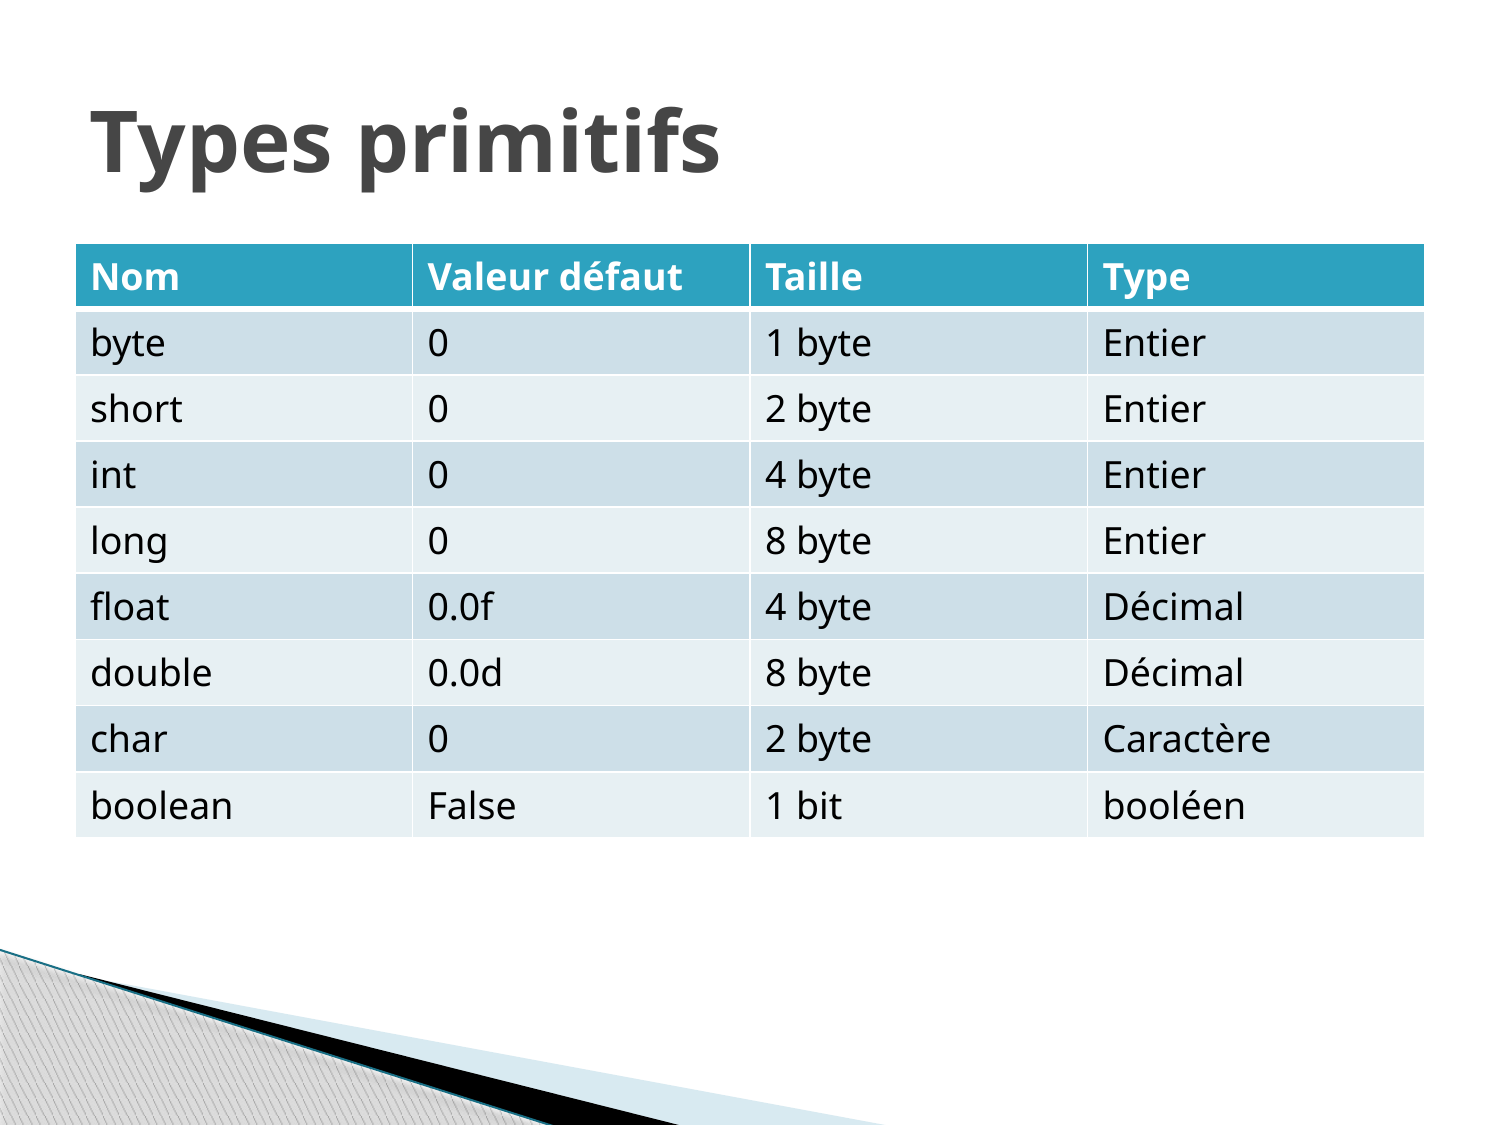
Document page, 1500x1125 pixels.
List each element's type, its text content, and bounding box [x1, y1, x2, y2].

table_header Nom [76, 244, 412, 306]
table_cell Décimal [1088, 640, 1424, 705]
table_cell 4 byte [751, 574, 1087, 639]
table_cell 8 byte [751, 640, 1087, 705]
table_cell Entier [1088, 312, 1424, 374]
table_cell False [413, 773, 749, 837]
table_cell Caractère [1088, 706, 1424, 771]
table_cell 0 [413, 706, 749, 771]
table_cell 0 [413, 312, 749, 374]
table_cell byte [76, 312, 412, 374]
table_cell 2 byte [751, 706, 1087, 771]
table_cell Entier [1088, 376, 1424, 440]
table_cell 2 byte [751, 376, 1087, 440]
table_cell Décimal [1088, 574, 1424, 639]
table_cell float [76, 574, 412, 639]
table_cell long [76, 508, 412, 572]
table_cell 0 [413, 376, 749, 440]
table_cell 0.0d [413, 640, 749, 705]
table_cell short [76, 376, 412, 440]
table_cell 4 byte [751, 442, 1087, 506]
table_cell 8 byte [751, 508, 1087, 572]
table_cell booléen [1088, 773, 1424, 837]
table_header Type [1088, 244, 1424, 306]
title Types primitifs [75, 45, 1425, 233]
table_cell 0 [413, 508, 749, 572]
table_header Taille [751, 244, 1087, 306]
table_cell int [76, 442, 412, 506]
table_header Valeur défaut [413, 244, 749, 306]
table_cell double [76, 640, 412, 705]
table_cell Entier [1088, 508, 1424, 572]
table_cell 1 bit [751, 773, 1087, 837]
table_cell Entier [1088, 442, 1424, 506]
table_cell 1 byte [751, 312, 1087, 374]
table_cell char [76, 706, 412, 771]
table_cell 0 [413, 442, 749, 506]
table_cell 0.0f [413, 574, 749, 639]
table_cell boolean [76, 773, 412, 837]
